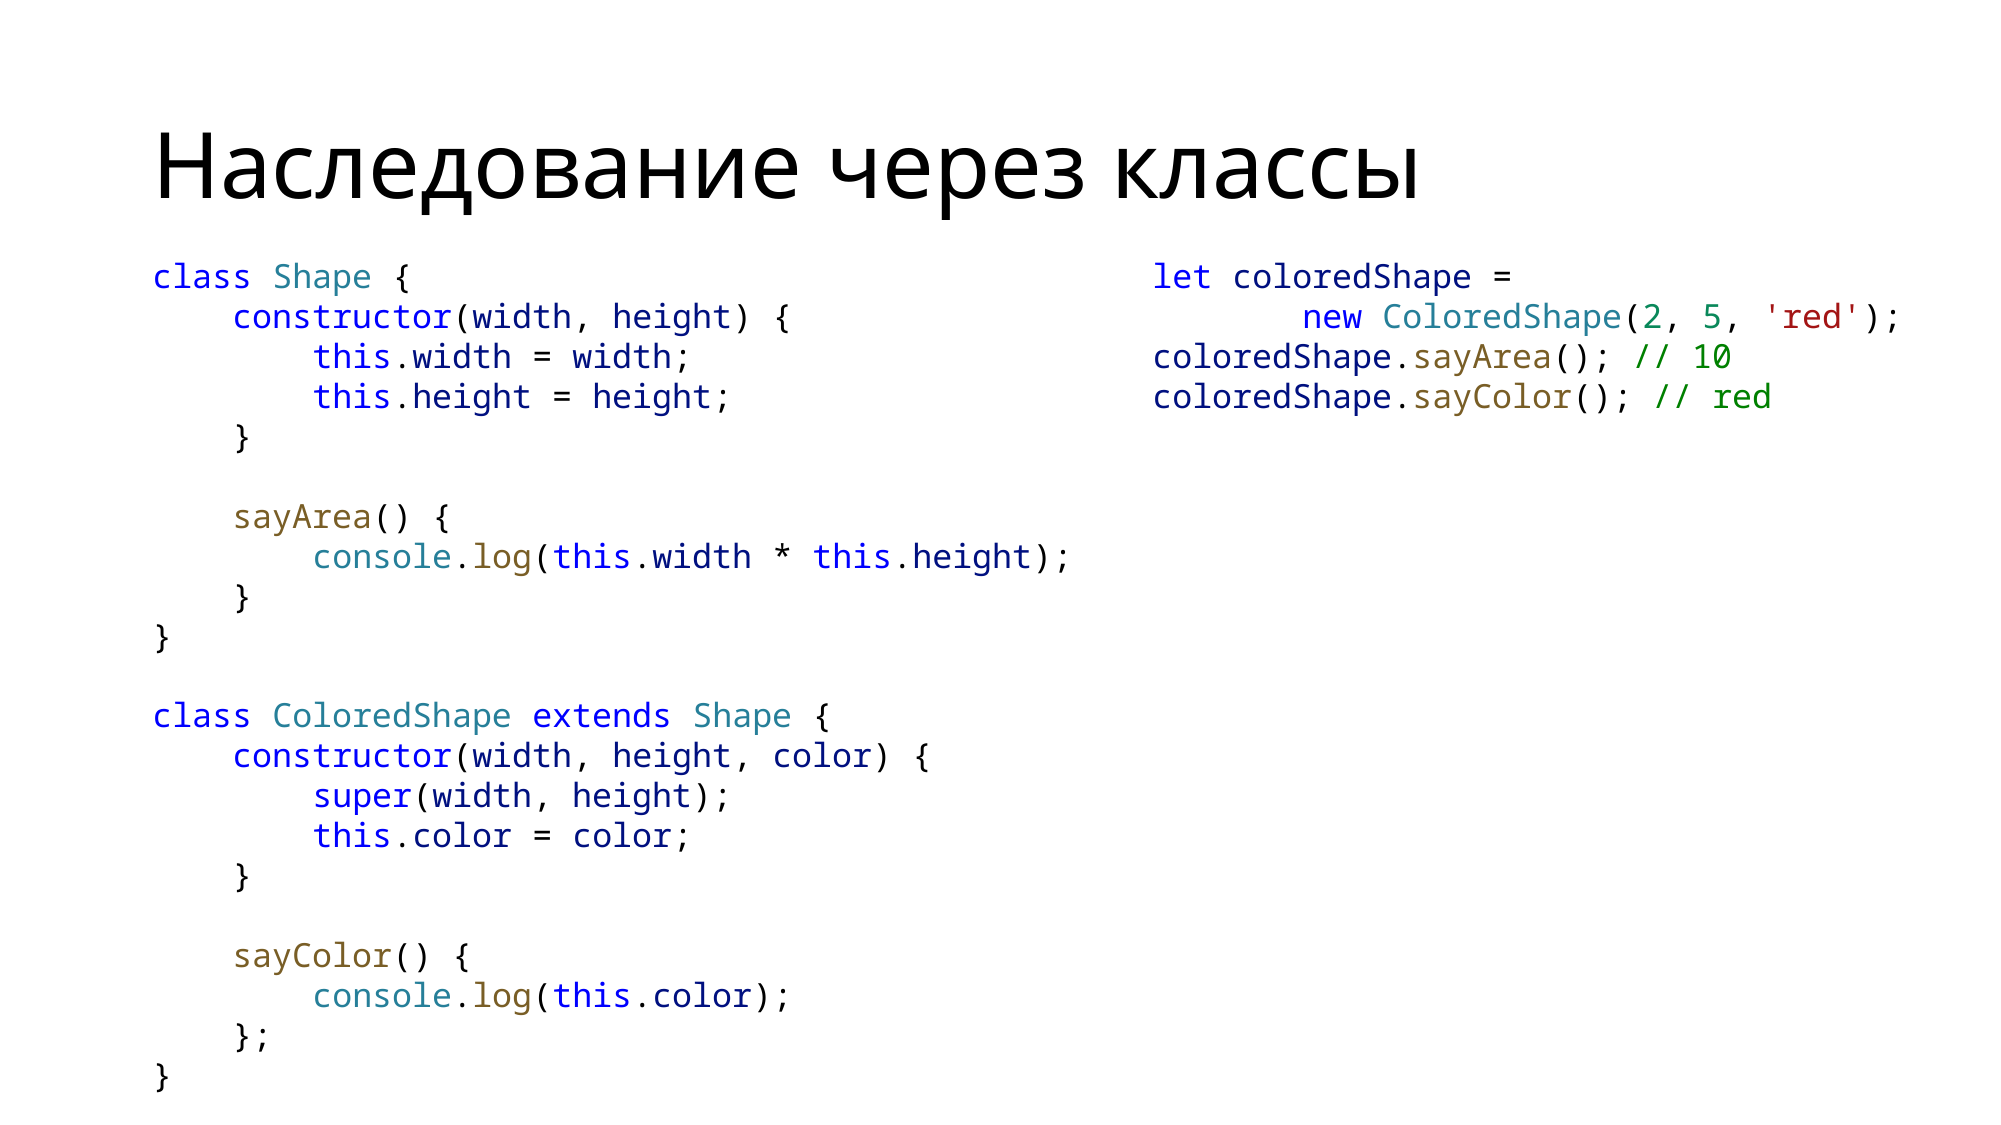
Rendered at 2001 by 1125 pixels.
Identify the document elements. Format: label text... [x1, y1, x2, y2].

text_box class Shape { constructor(width, height) { this.width = width; this.height = height; } sayArea() { console.log(this.width * this.height); } } class ColoredShape extends Shape { constructor(width, height, color) { super(width, height); this.color = color; } sayColor() { console.log(this.color); }; } [137, 248, 1138, 1102]
title Наследование через классы [137, 59, 1863, 248]
text_box let coloredShape = new ColoredShape(2, 5, 'red'); coloredShape.sayArea(); // 10 coloredShape.sayColor(); // red [1137, 248, 1926, 423]
